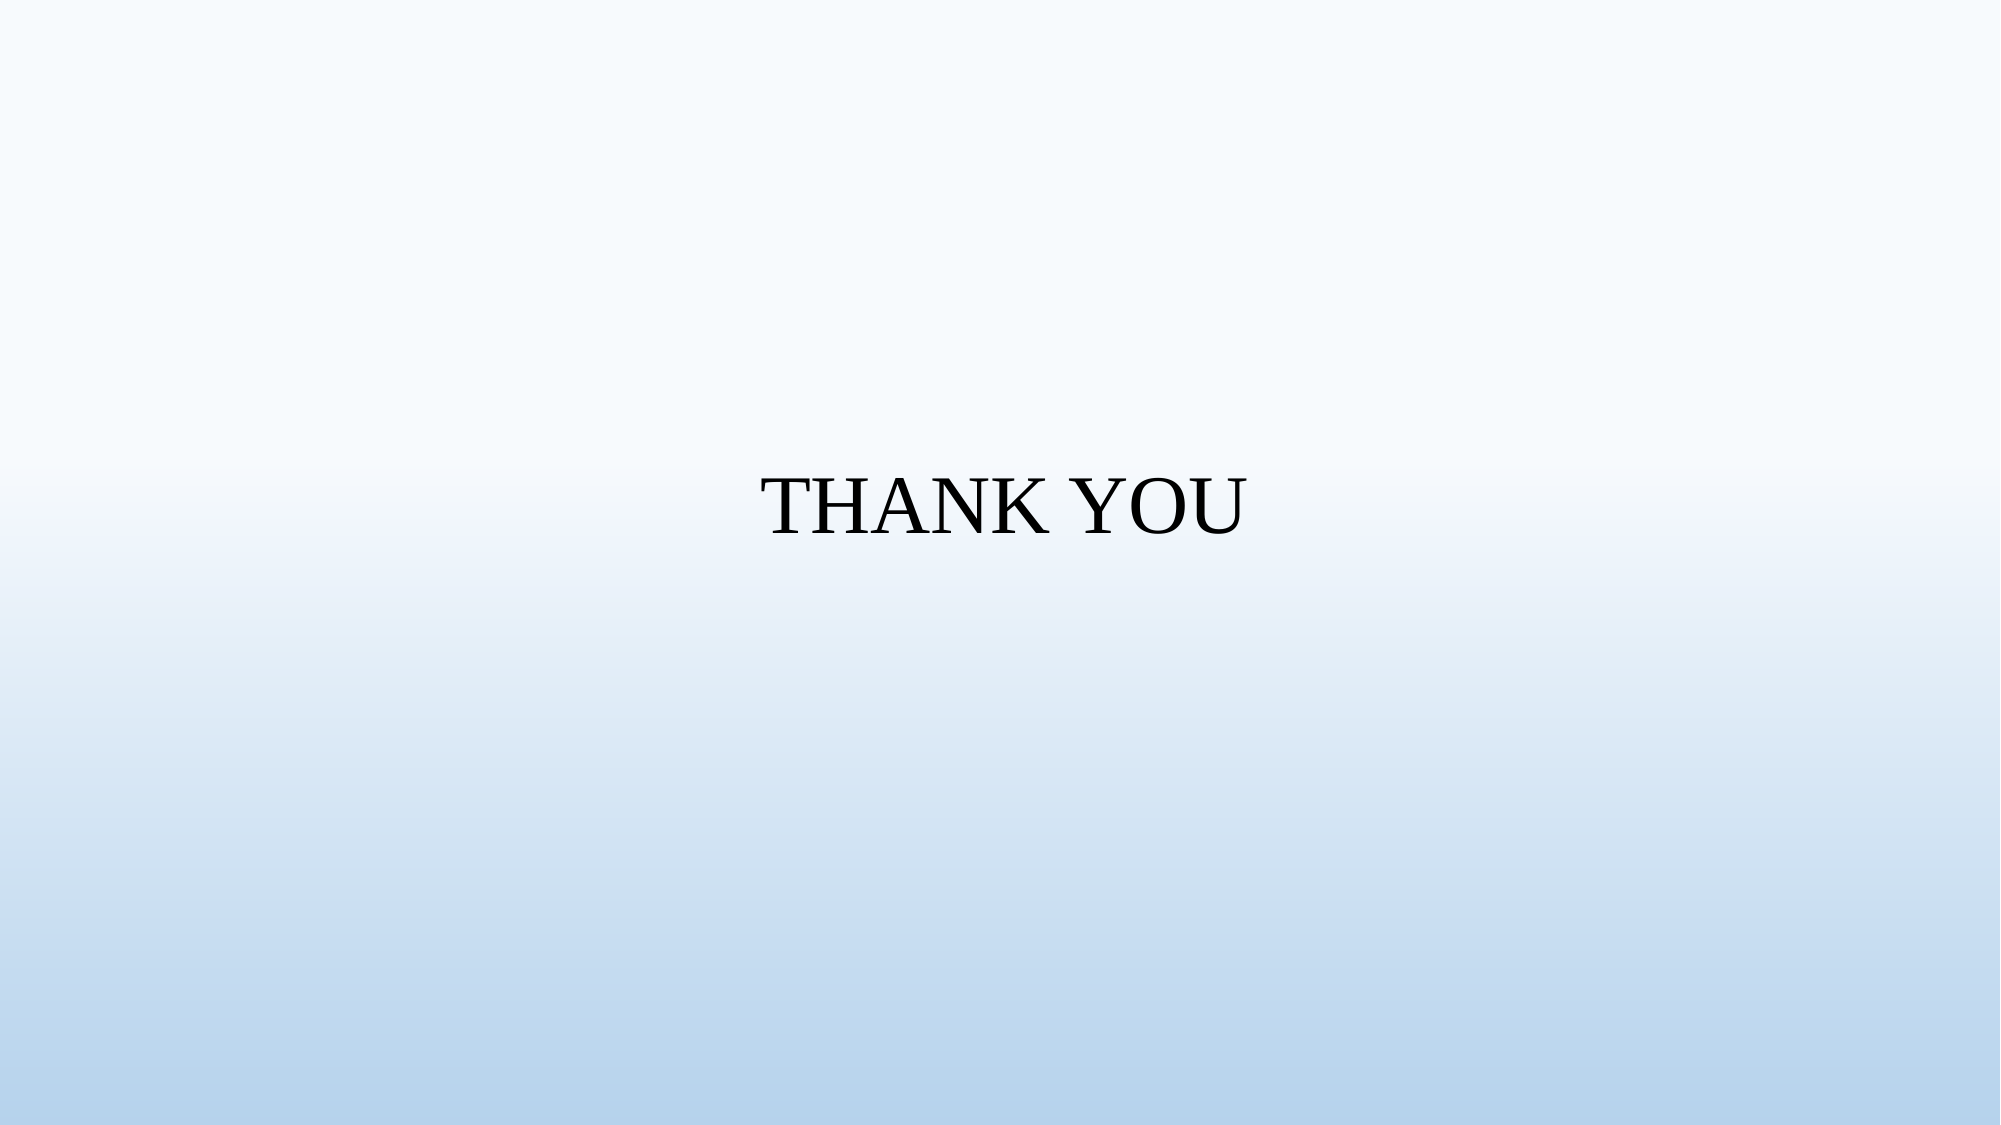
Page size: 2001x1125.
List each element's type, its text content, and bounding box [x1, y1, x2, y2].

text_box THANK YOU [745, 443, 1279, 558]
